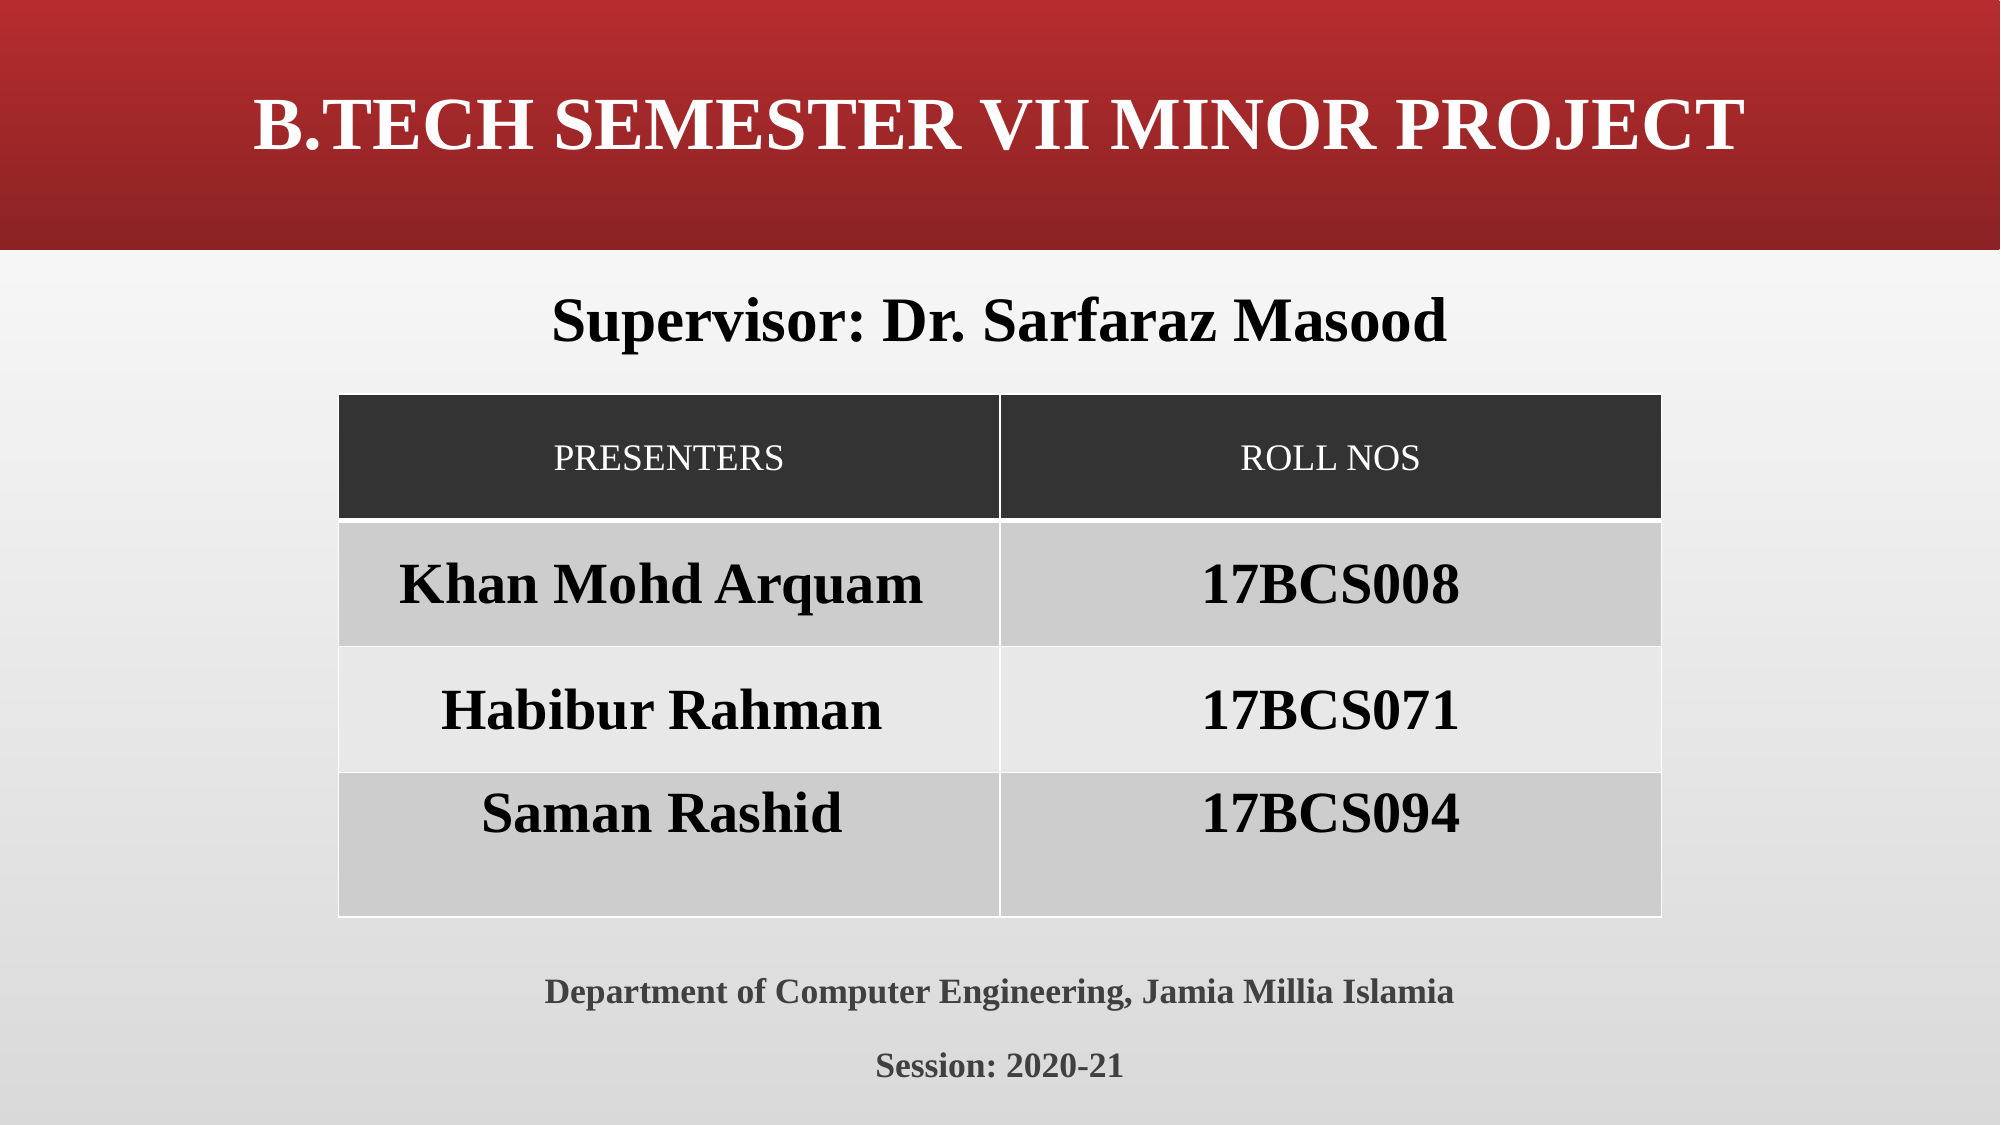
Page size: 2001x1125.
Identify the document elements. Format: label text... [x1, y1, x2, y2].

table_cell Saman Rashid [339, 773, 999, 916]
list Supervisor: Dr. Sarfaraz Masood Department of Computer Engineering, Jamia Millia Islamia Session: 2020-21 [249, 278, 1750, 1094]
table_cell Habibur Rahman [339, 647, 999, 772]
table_cell 17BCS071 [1001, 647, 1661, 772]
table_cell 17BCS008 [1001, 523, 1661, 646]
table_header ROLL NOS [1001, 395, 1661, 518]
table_header PRESENTERS [339, 395, 999, 518]
table_cell 17BCS094 [1001, 773, 1661, 916]
title B.TECH SEMESTER VII MINOR PROJECT [43, 61, 1957, 279]
table_cell Khan Mohd Arquam [339, 523, 999, 646]
